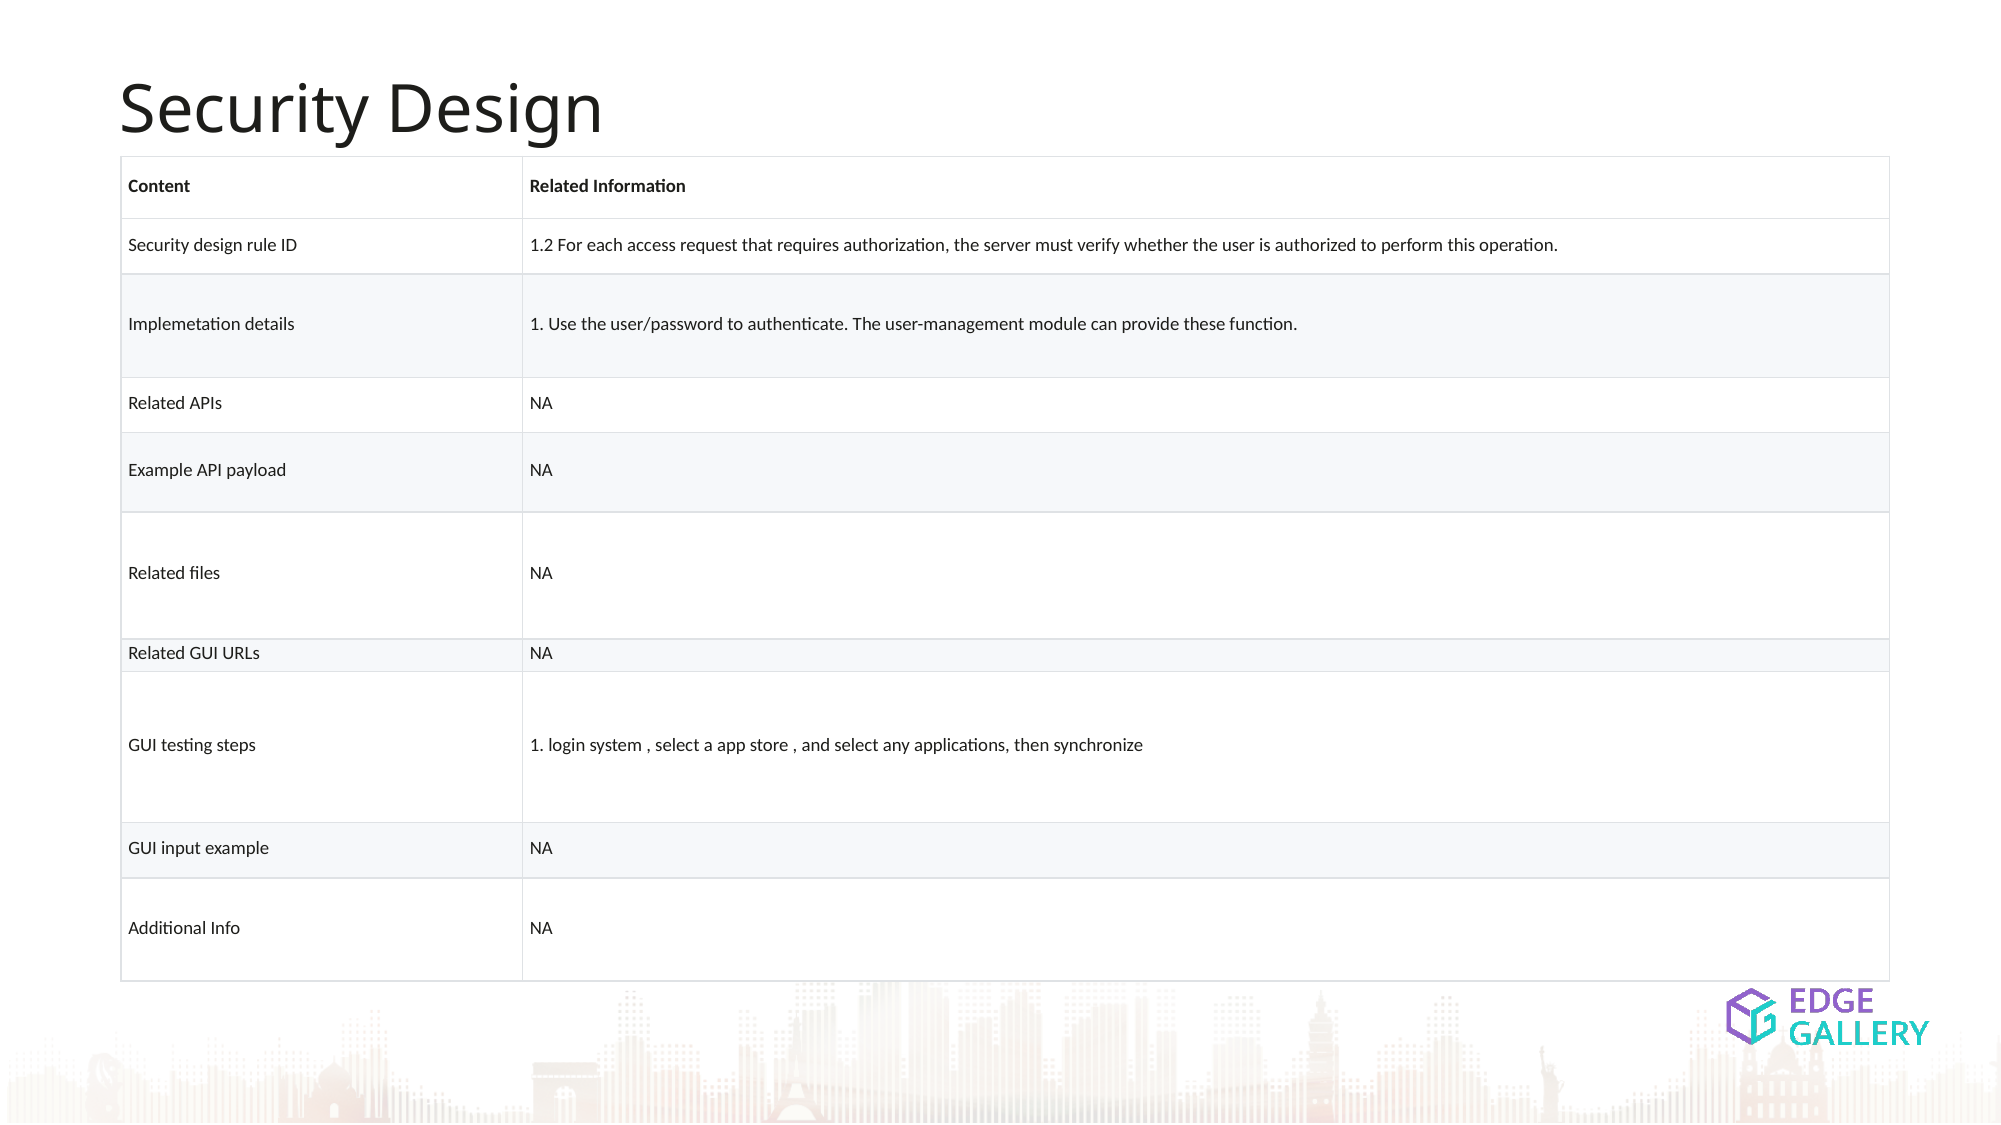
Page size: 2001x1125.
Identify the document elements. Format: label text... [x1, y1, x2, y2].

table_cell 1. Use the user/password to authenticate. The user-management module can provide these function. [523, 275, 1889, 377]
table_cell Related GUI URLs [122, 640, 522, 671]
table_cell Additional Info [122, 879, 522, 980]
table_header Related Information [523, 157, 1889, 218]
table_cell Related APIs [122, 378, 522, 432]
table_cell Related files [122, 513, 522, 638]
list [120, 982, 1882, 1016]
table_cell NA [523, 513, 1889, 638]
table_cell NA [523, 879, 1889, 980]
table_cell Implemetation details [122, 275, 522, 377]
table_cell NA [523, 433, 1889, 511]
table_cell NA [523, 640, 1889, 671]
table_header Content [122, 157, 522, 218]
table_cell Security design rule ID [122, 219, 522, 273]
subtitle Security Design [119, 74, 1882, 238]
table_cell NA [523, 378, 1889, 432]
table_cell GUI testing steps [122, 672, 522, 822]
table_cell 1. login system , select a app store , and select any applications, then synchronize [523, 672, 1889, 822]
table_cell 1.2 For each access request that requires authorization, the server must verify whether the user is authorized to perform this operation. [523, 219, 1889, 273]
picture [7, 879, 2001, 1123]
table_cell NA [523, 823, 1889, 877]
table_cell Example API payload [122, 433, 522, 511]
table_cell GUI input example [122, 823, 522, 877]
